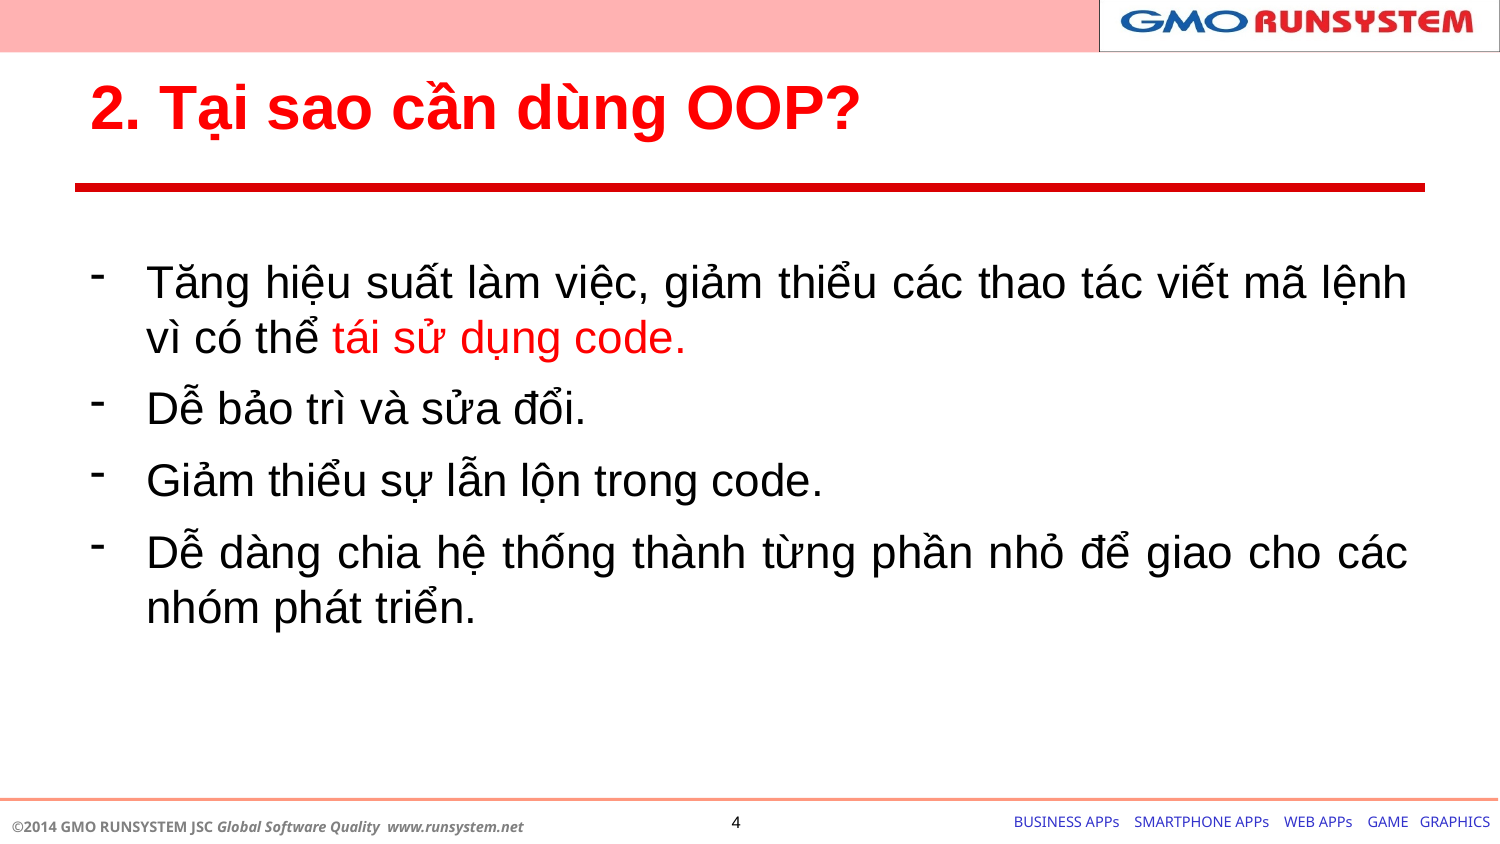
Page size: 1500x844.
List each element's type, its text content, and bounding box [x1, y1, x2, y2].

title 2. Tại sao cần dùng OOP? [75, 33, 1425, 175]
picture [1099, 0, 1500, 52]
list Tăng hiệu suất làm việc, giảm thiểu các thao tác viết mã lệnh vì có thể tái sử dụng code. Dễ bảo trì và sửa đổi. Giảm thiểu sự lẫn lộn trong code. Dễ dàng chia hệ thống thành từng phần nhỏ để giao cho các nhóm phát triển. [75, 190, 1425, 756]
